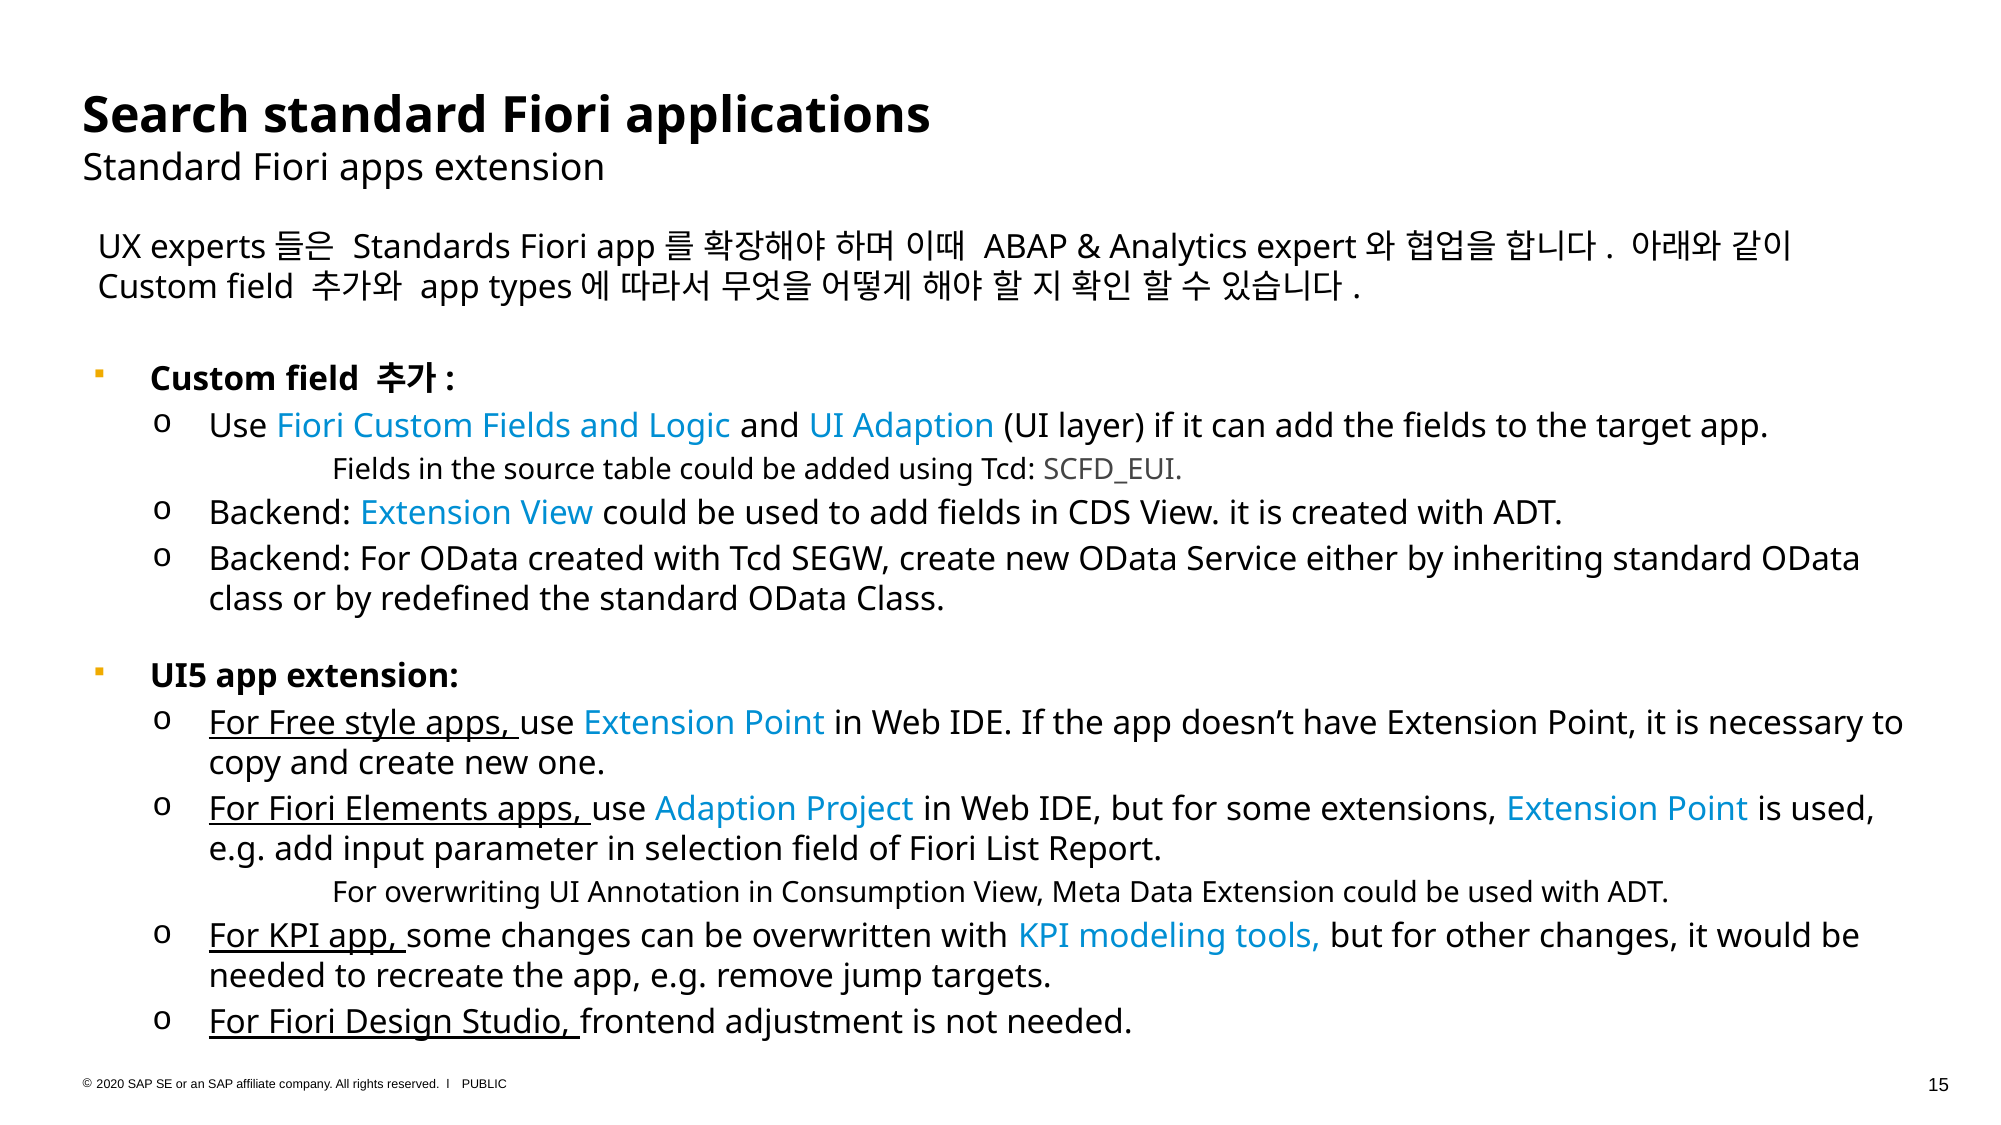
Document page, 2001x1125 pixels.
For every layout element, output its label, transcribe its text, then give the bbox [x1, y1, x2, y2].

text_box Custom field 추가: Use Fiori Custom Fields and Logic and UI Adaption (UI layer) if it can add the fields to the target app. Fields in the source table could be added using Tcd: SCFD_EUI. Backend: Extension View could be used to add fields in CDS View. it is created with ADT. Backend: For OData created with Tcd SEGW, create new OData Service either by inheriting standard OData class or by redefined the standard OData Class. UI5 app extension: For Free style apps, use Extension Point in Web IDE. If the app doesn’t have Extension Point, it is necessary to copy and create new one. For Fiori Elements apps, use Adaption Project in Web IDE, but for some extensions, Extension Point is used, e.g. add input parameter in selection field of Fiori List Report. For overwriting UI Annotation in Consumption View, Meta Data Extension could be used with ADT. For KPI app, some changes can be overwritten with KPI modeling tools, but for other changes, it would be needed to recreate the app, e.g. remove jump targets. For Fiori Design Studio, frontend adjustment is not needed. [78, 350, 1922, 1071]
text_box UX experts들은 Standards Fiori app를 확장해야 하며 이때 ABAP & Analytics expert와 협업을 합니다. 아래와 같이 Custom field 추가와 app types에 따라서 무엇을 어떻게 해야 할 지 확인 할 수 있습니다. [82, 217, 1918, 313]
title Search standard Fiori applications Standard Fiori apps extension [82, 82, 1918, 189]
